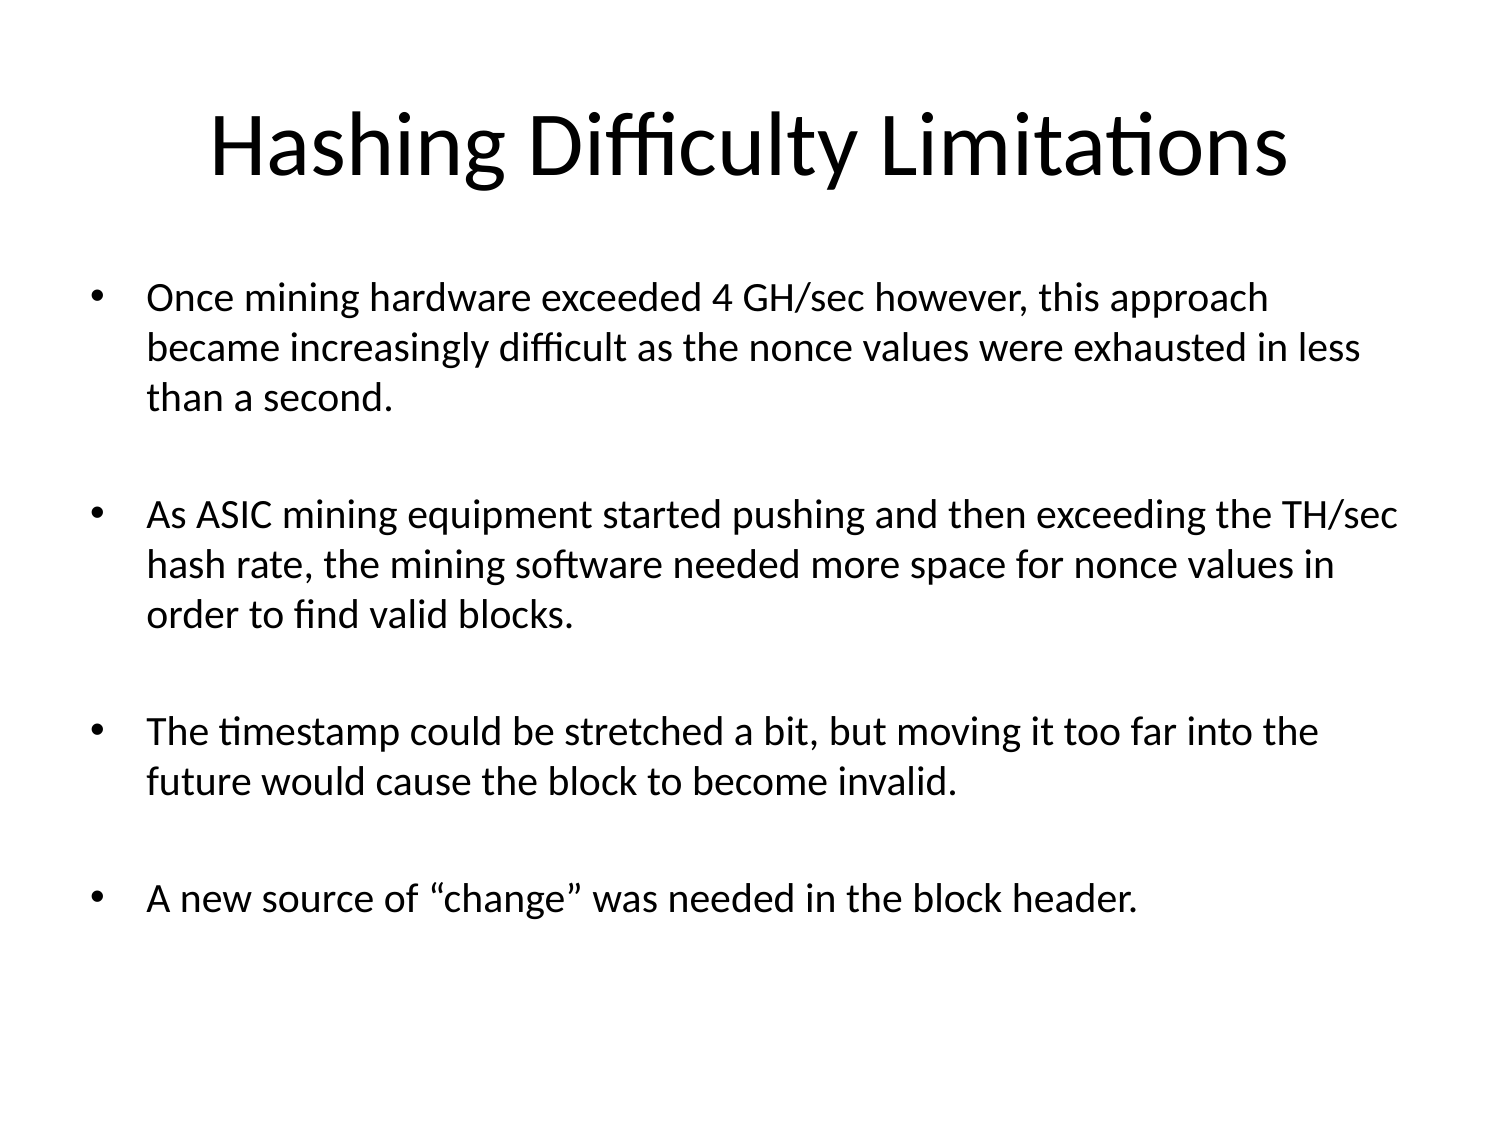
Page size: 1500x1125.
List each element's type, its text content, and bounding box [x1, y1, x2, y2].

title Hashing Difficulty Limitations [75, 45, 1425, 233]
list Once mining hardware exceeded 4 GH/sec however, this approach became increasingly difficult as the nonce values were exhausted in less than a second. As ASIC mining equipment started pushing and then exceeding the TH/sec hash rate, the mining software needed more space for nonce values in order to find valid blocks. The timestamp could be stretched a bit, but moving it too far into the future would cause the block to become invalid. A new source of “change” was needed in the block header. [75, 262, 1425, 1063]
